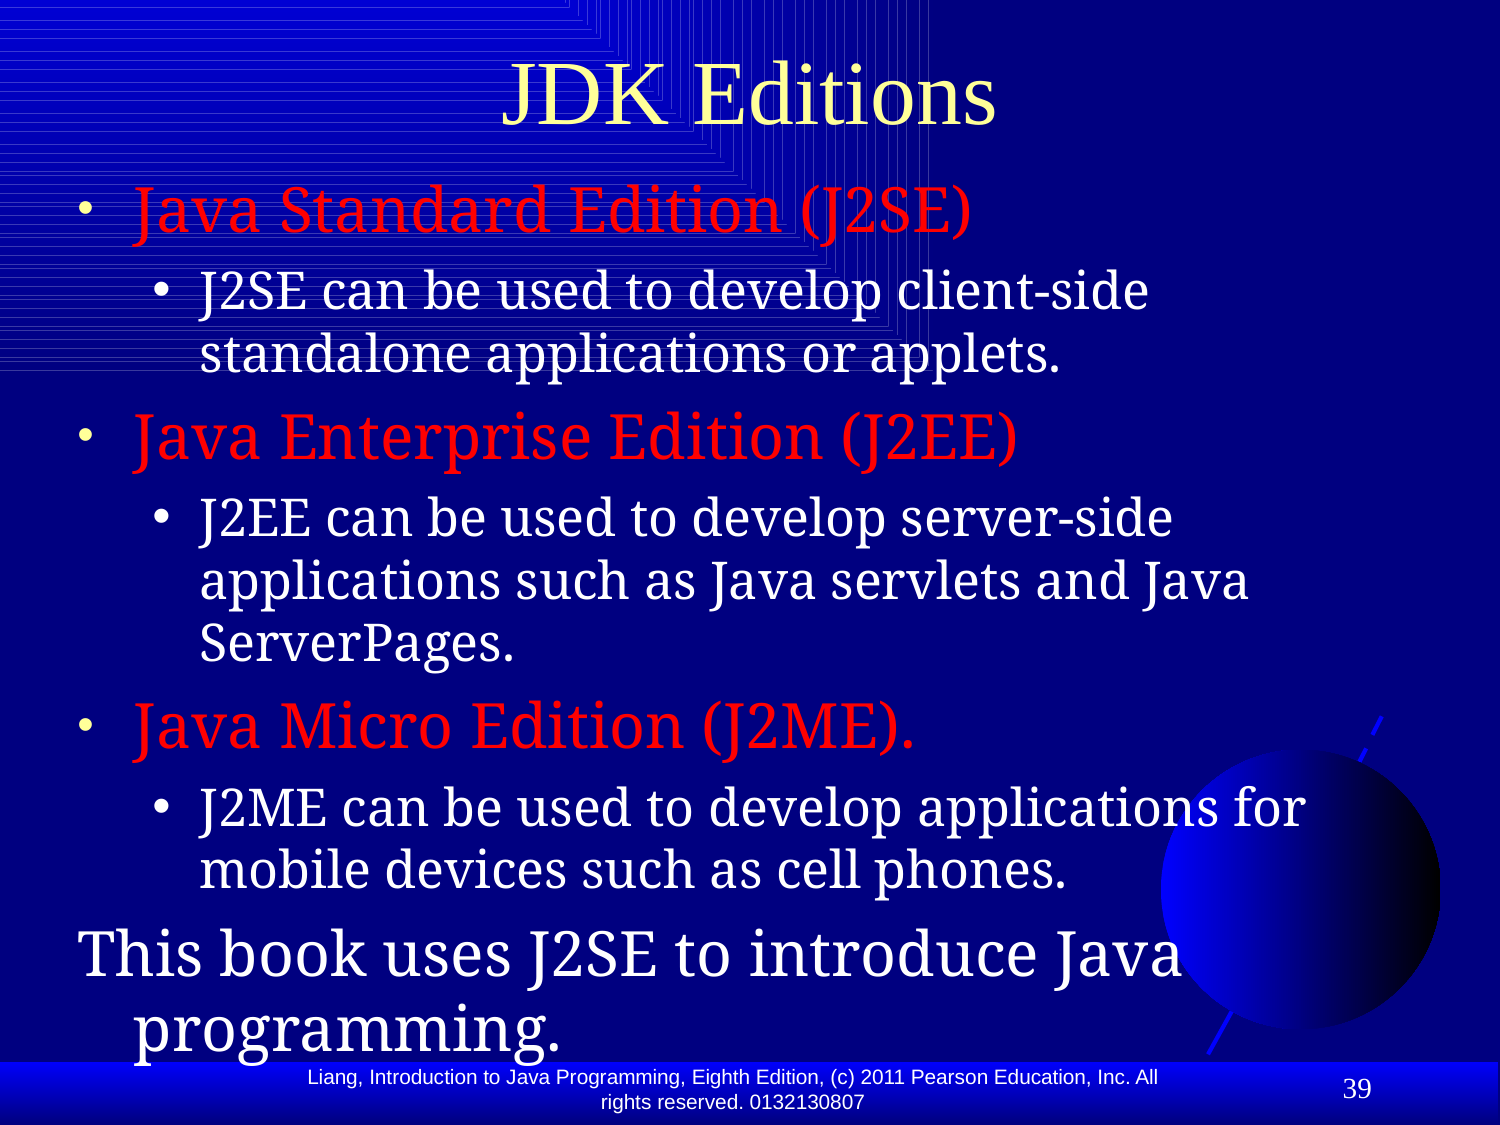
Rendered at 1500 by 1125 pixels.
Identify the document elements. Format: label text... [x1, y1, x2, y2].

list Java Standard Edition (J2SE) J2SE can be used to develop client-side standalone applications or applets. Java Enterprise Edition (J2EE) J2EE can be used to develop server-side applications such as Java servlets and Java ServerPages. Java Micro Edition (J2ME). J2ME can be used to develop applications for mobile devices such as cell phones. This book uses J2SE to introduce Java programming. [62, 162, 1450, 1025]
text_box 39 [1074, 1049, 1388, 1125]
title JDK Editions [112, 37, 1388, 138]
